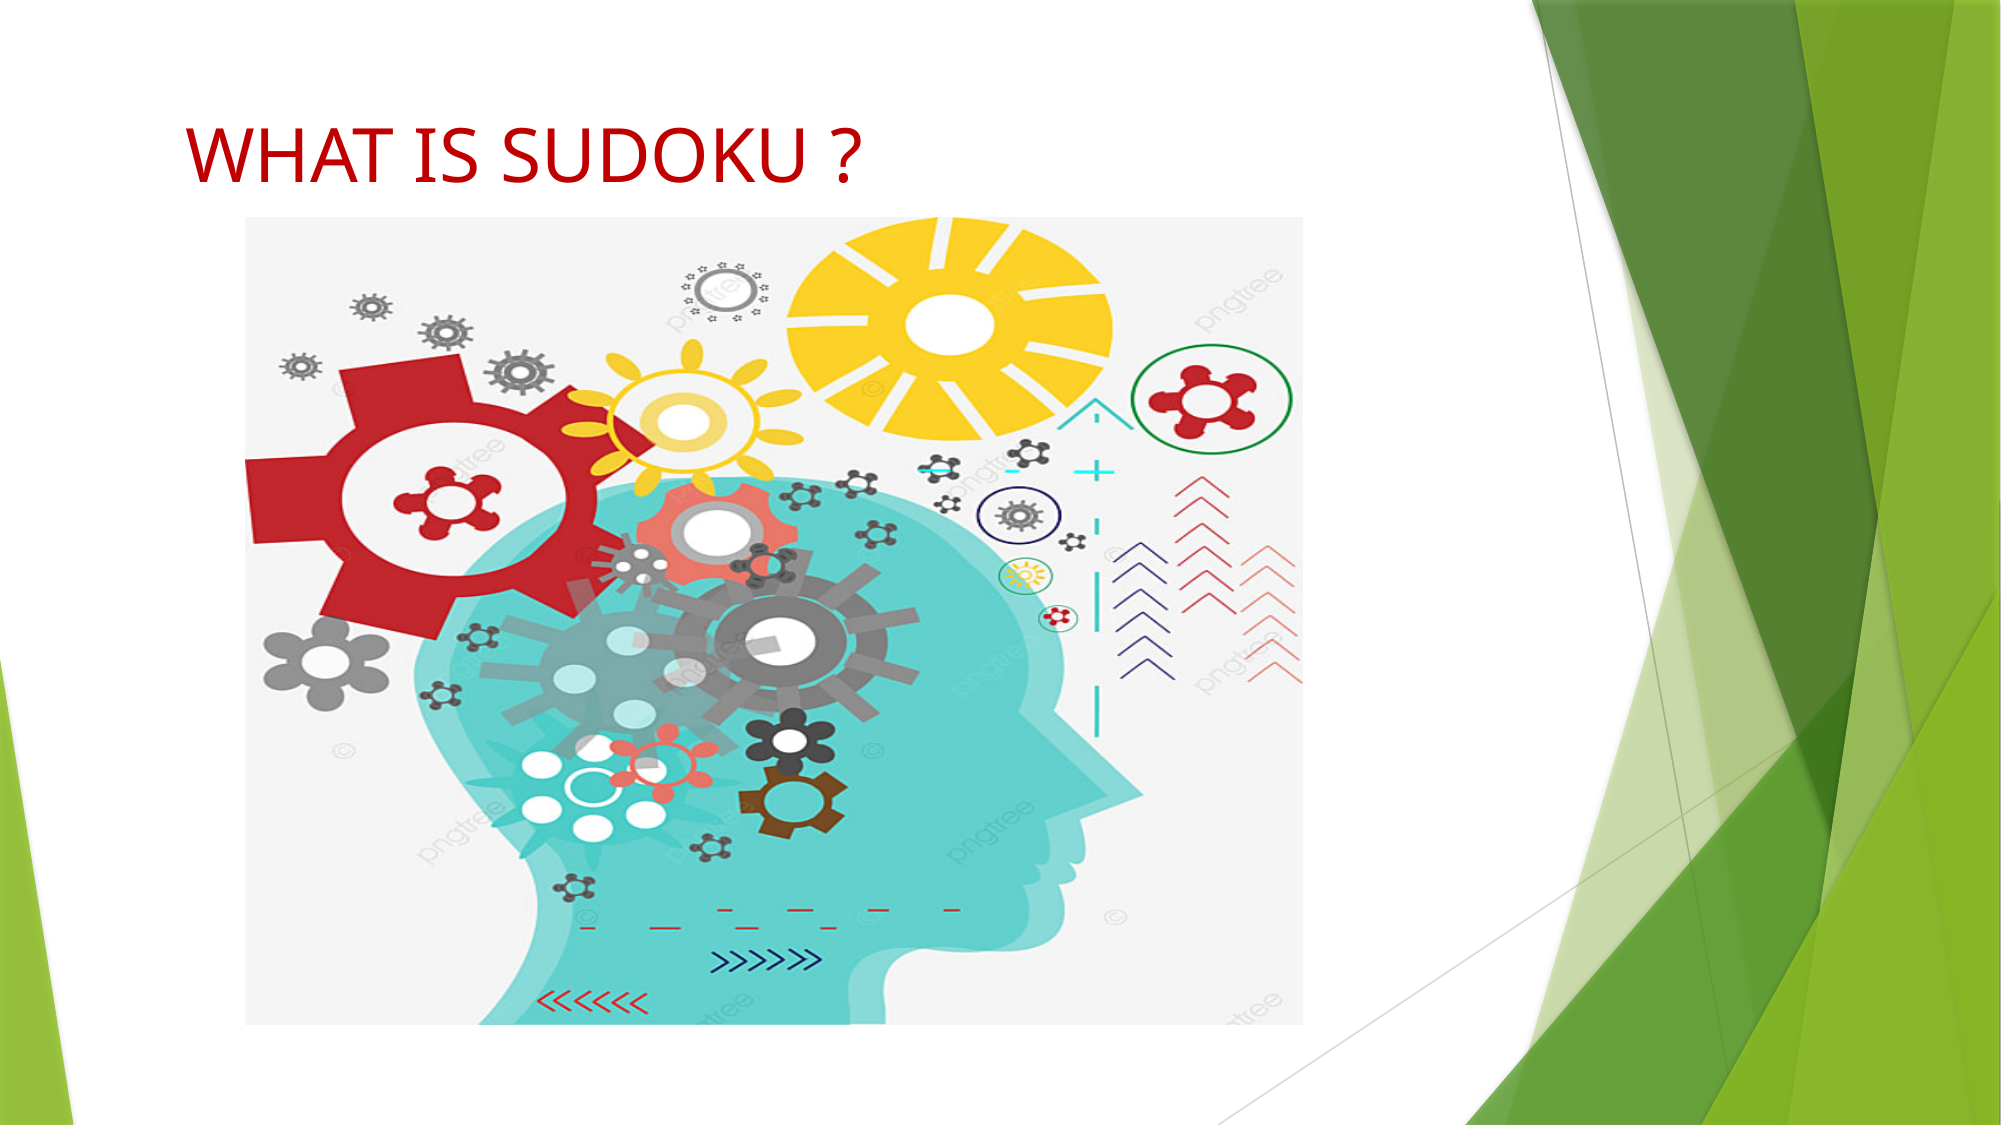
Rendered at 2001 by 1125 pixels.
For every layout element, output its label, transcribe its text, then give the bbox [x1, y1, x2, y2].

picture [245, 217, 1304, 1026]
title WHAT IS SUDOKU ? [52, 99, 1459, 924]
